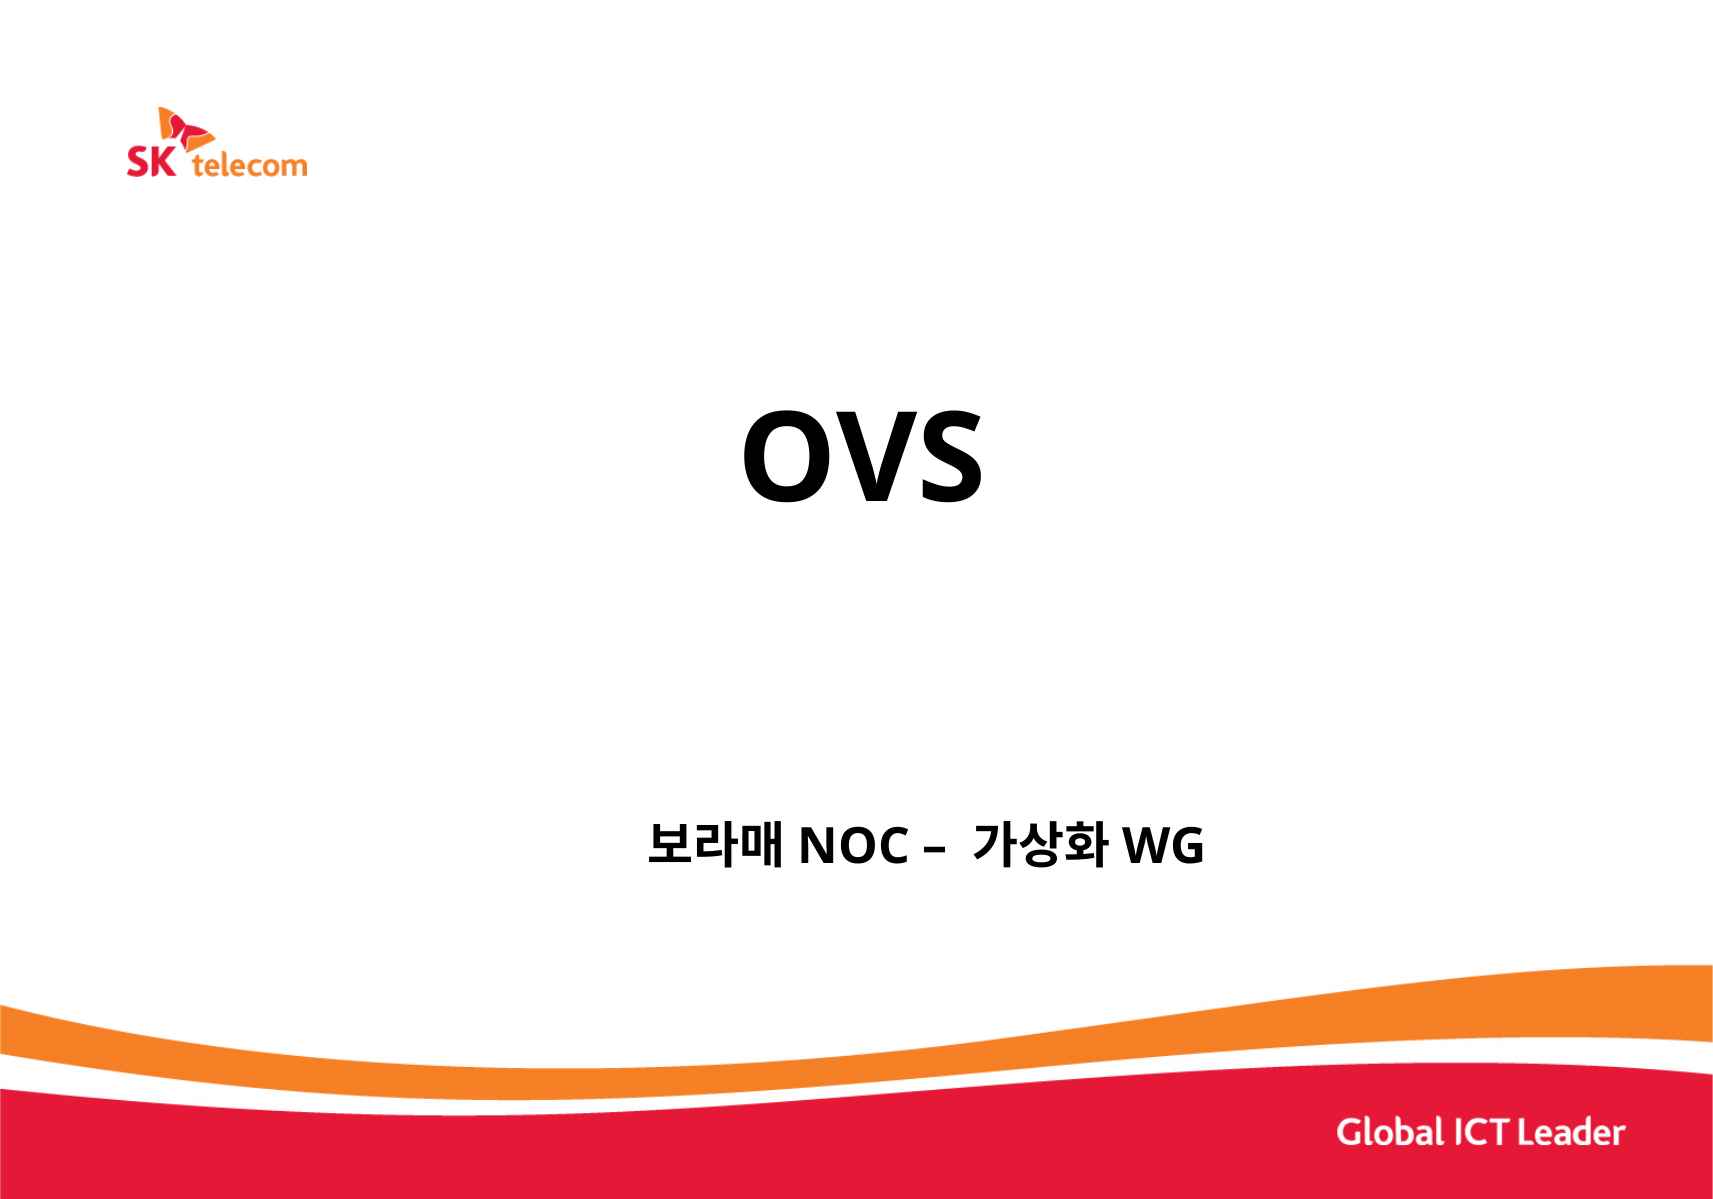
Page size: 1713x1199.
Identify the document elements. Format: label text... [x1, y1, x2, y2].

subtitle 보라매NOC – 가상화WG [608, 805, 1247, 901]
picture [0, 0, 1713, 1199]
title OVS [111, 368, 1613, 565]
